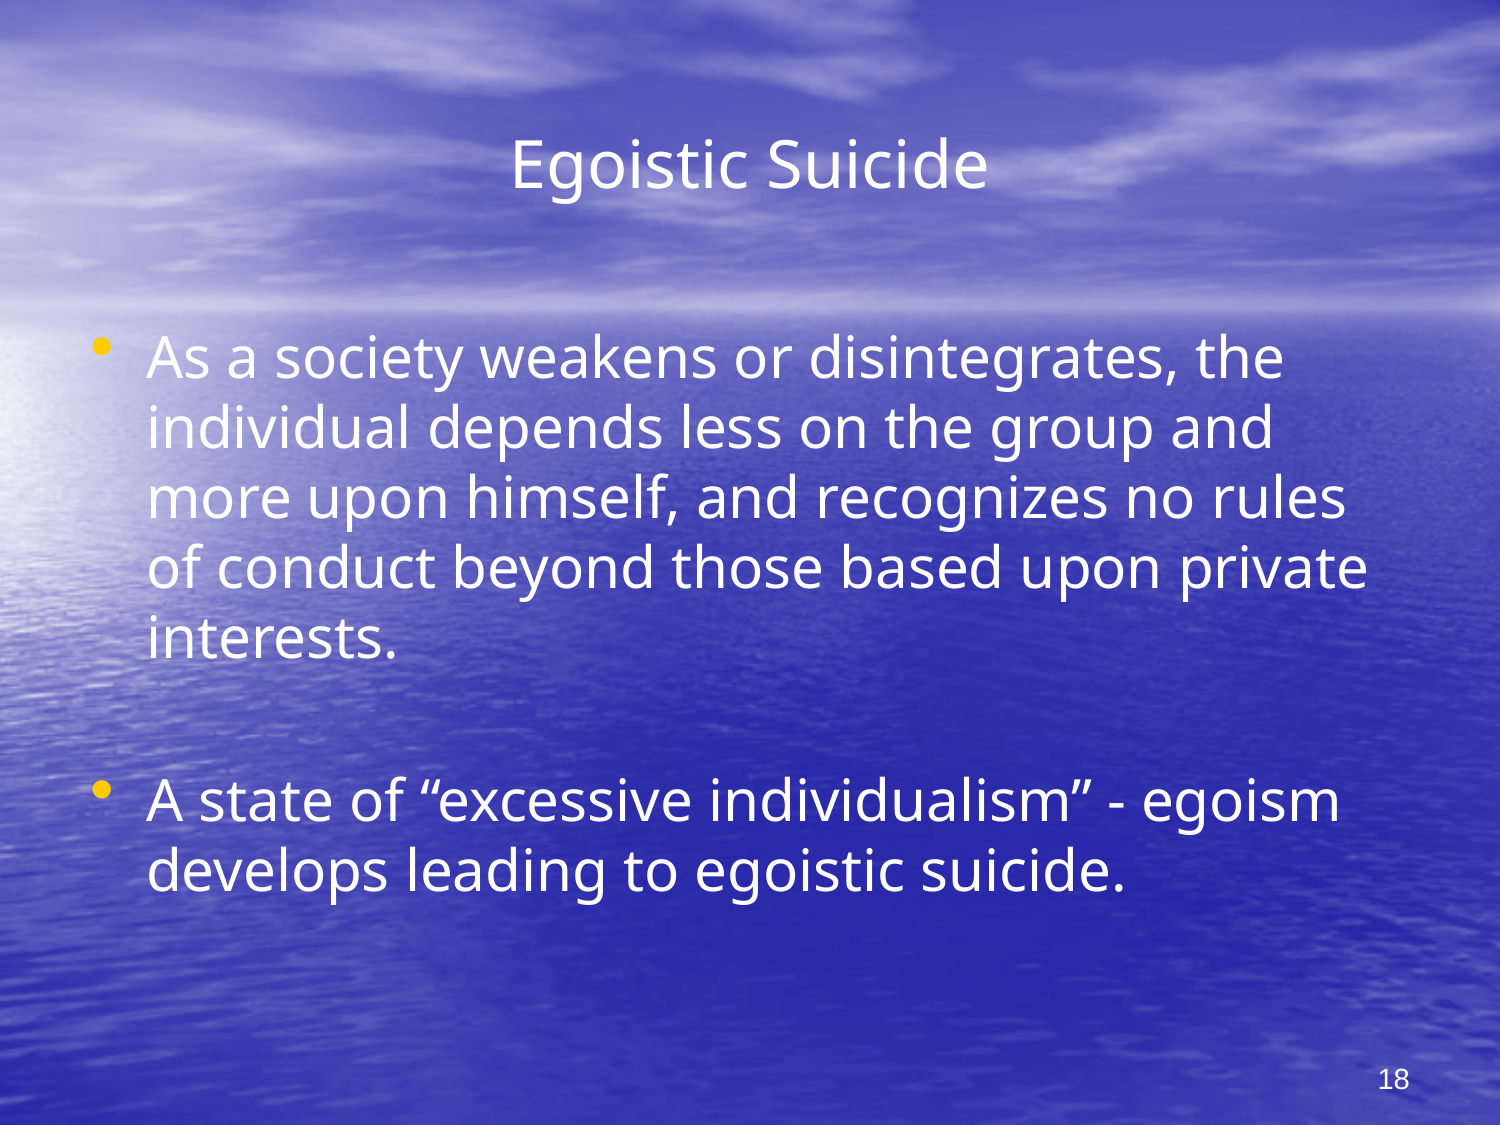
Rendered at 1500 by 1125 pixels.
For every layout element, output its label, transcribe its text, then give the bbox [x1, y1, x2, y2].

title Egoistic Suicide [74, 47, 1426, 276]
slide_number 18 [1074, 1024, 1426, 1103]
list As a society weakens or disintegrates, the individual depends less on the group and more upon himself, and recognizes no rules of conduct beyond those based upon private interests. A state of “excessive individualism” - egoism develops leading to egoistic suicide. [74, 312, 1426, 988]
